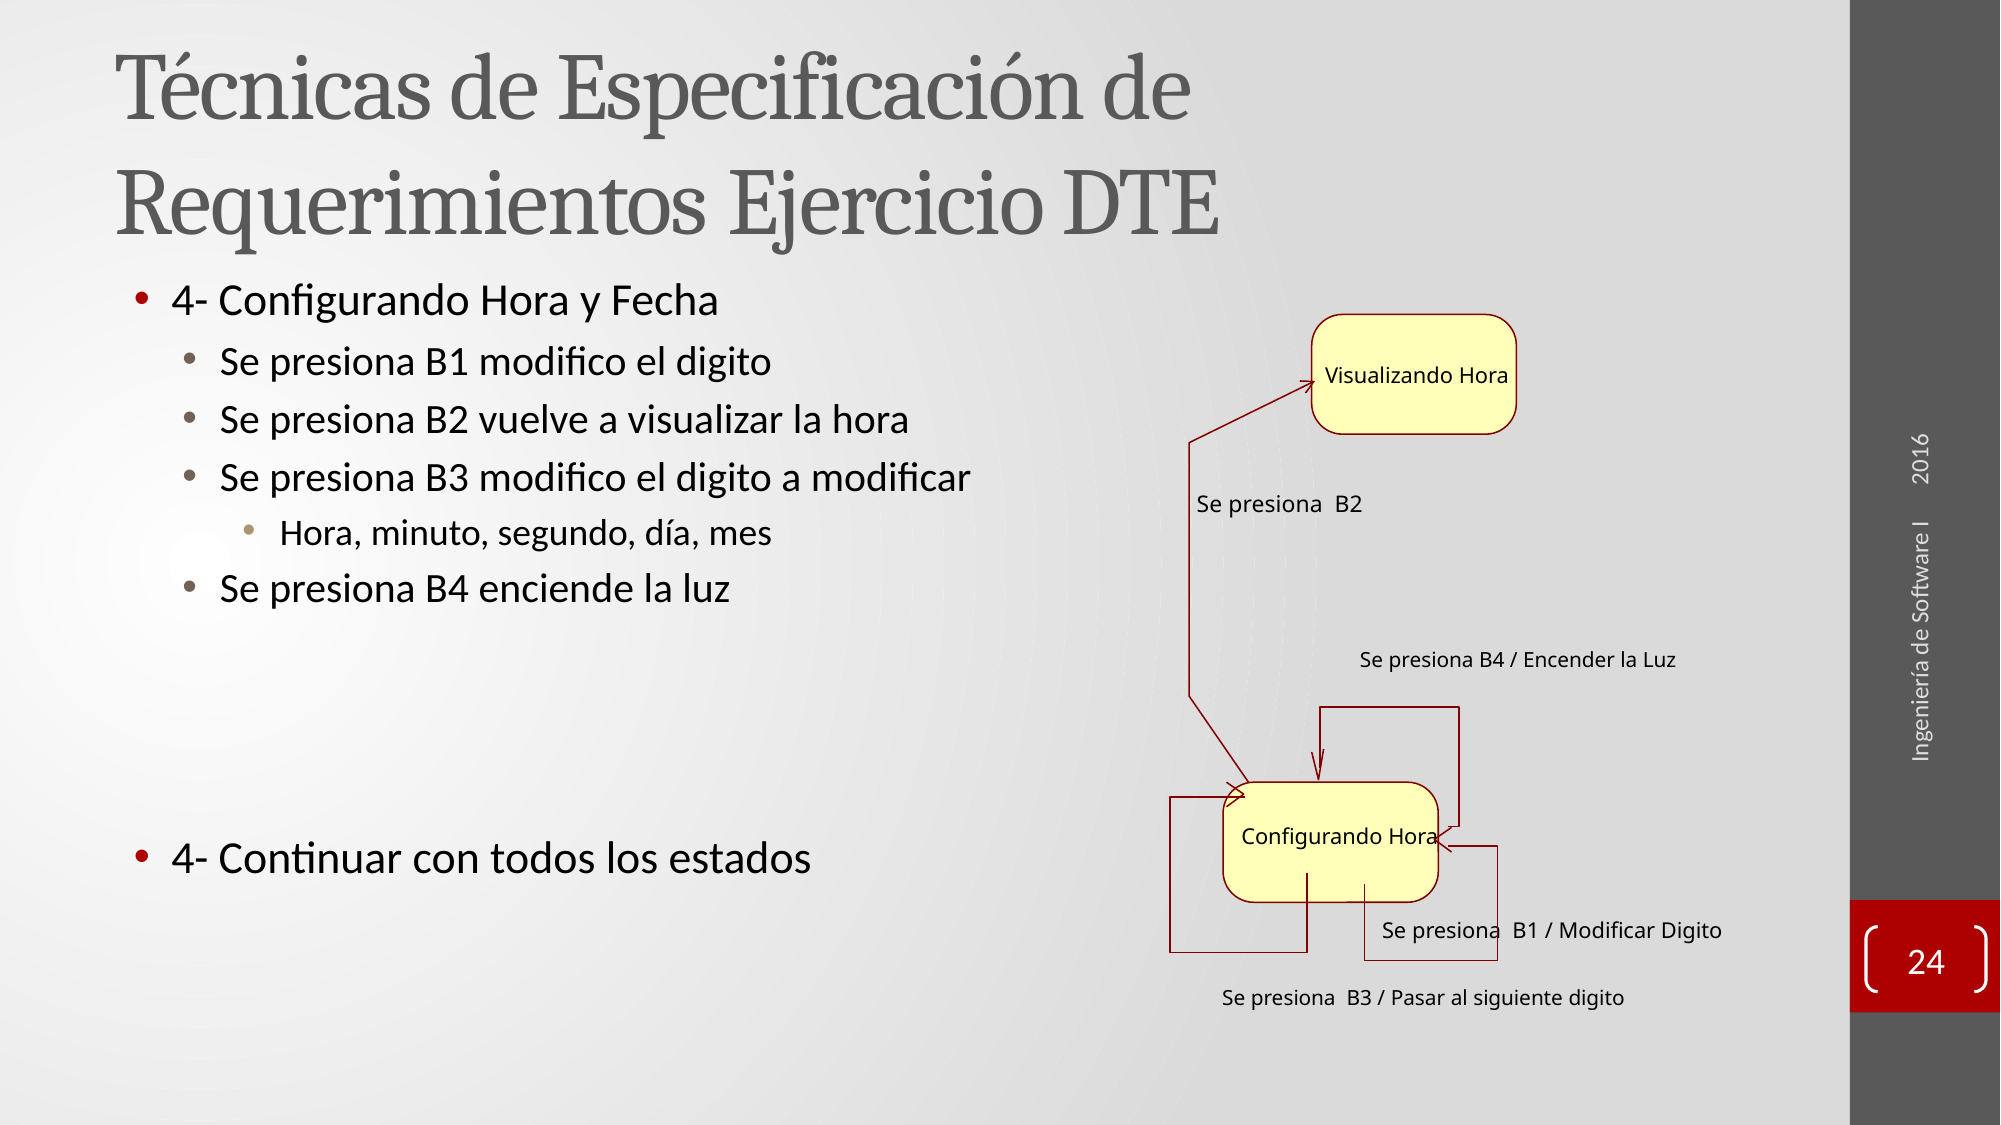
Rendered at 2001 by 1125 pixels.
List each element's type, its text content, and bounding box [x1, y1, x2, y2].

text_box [1169, 313, 1716, 1011]
footer Ingeniería de Software I [1878, 500, 1959, 889]
list 4- Configurando Hora y Fecha Se presiona B1 modifico el digito Se presiona B2 vuelve a visualizar la hora Se presiona B3 modifico el digito a modificar Hora, minuto, segundo, día, mes Se presiona B4 enciende la luz 4- Continuar con todos los estados [99, 262, 1767, 1050]
title Técnicas de Especificación de Requerimientos Ejercicio DTE [99, 45, 1767, 233]
slide_number 2016 [1878, 100, 1959, 500]
slide_number 24 [1864, 925, 1988, 994]
